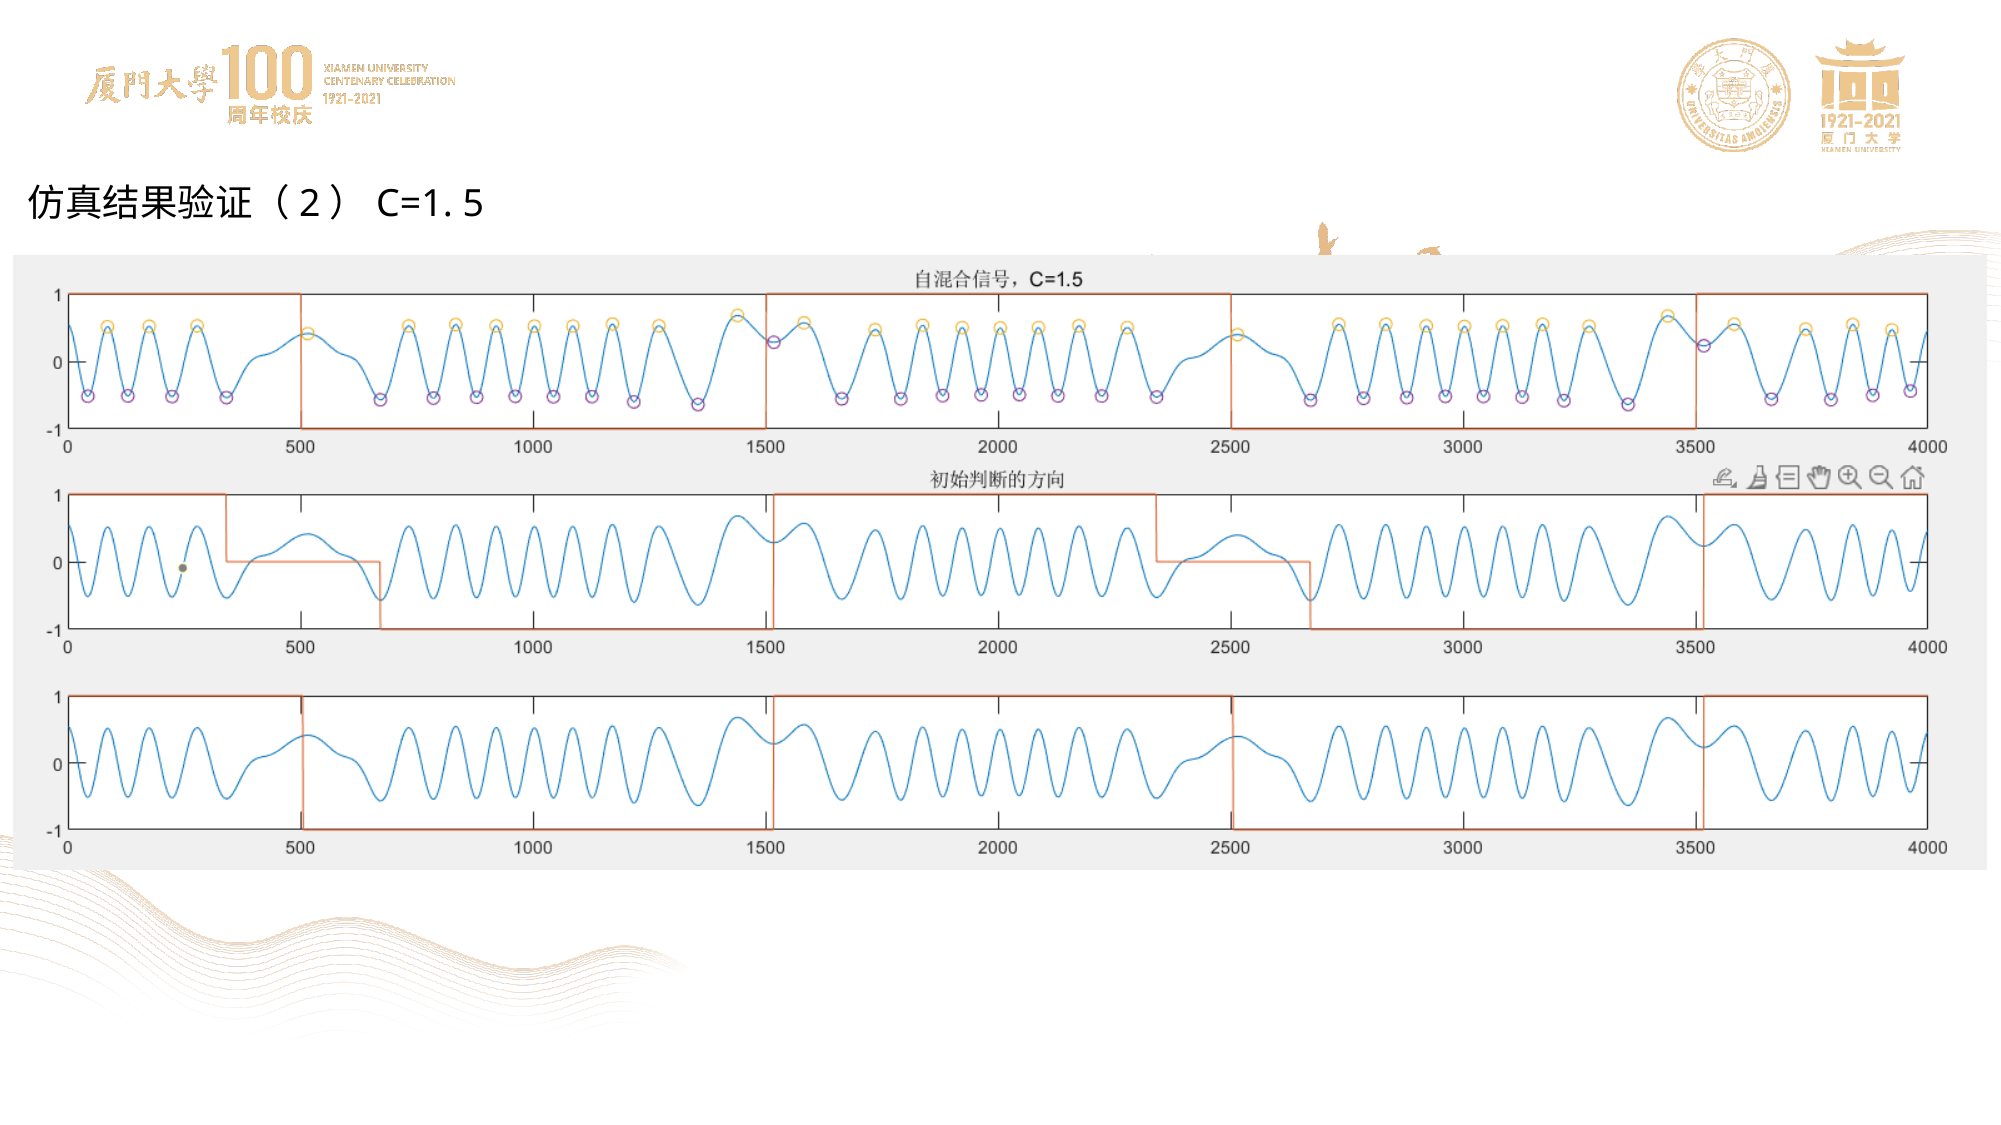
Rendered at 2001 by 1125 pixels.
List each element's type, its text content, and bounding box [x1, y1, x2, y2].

picture [74, 34, 465, 131]
text_box 仿真结果验证（2）C=1. 5 [12, 171, 1044, 232]
picture [1660, 24, 1922, 172]
picture [0, 198, 2001, 1064]
